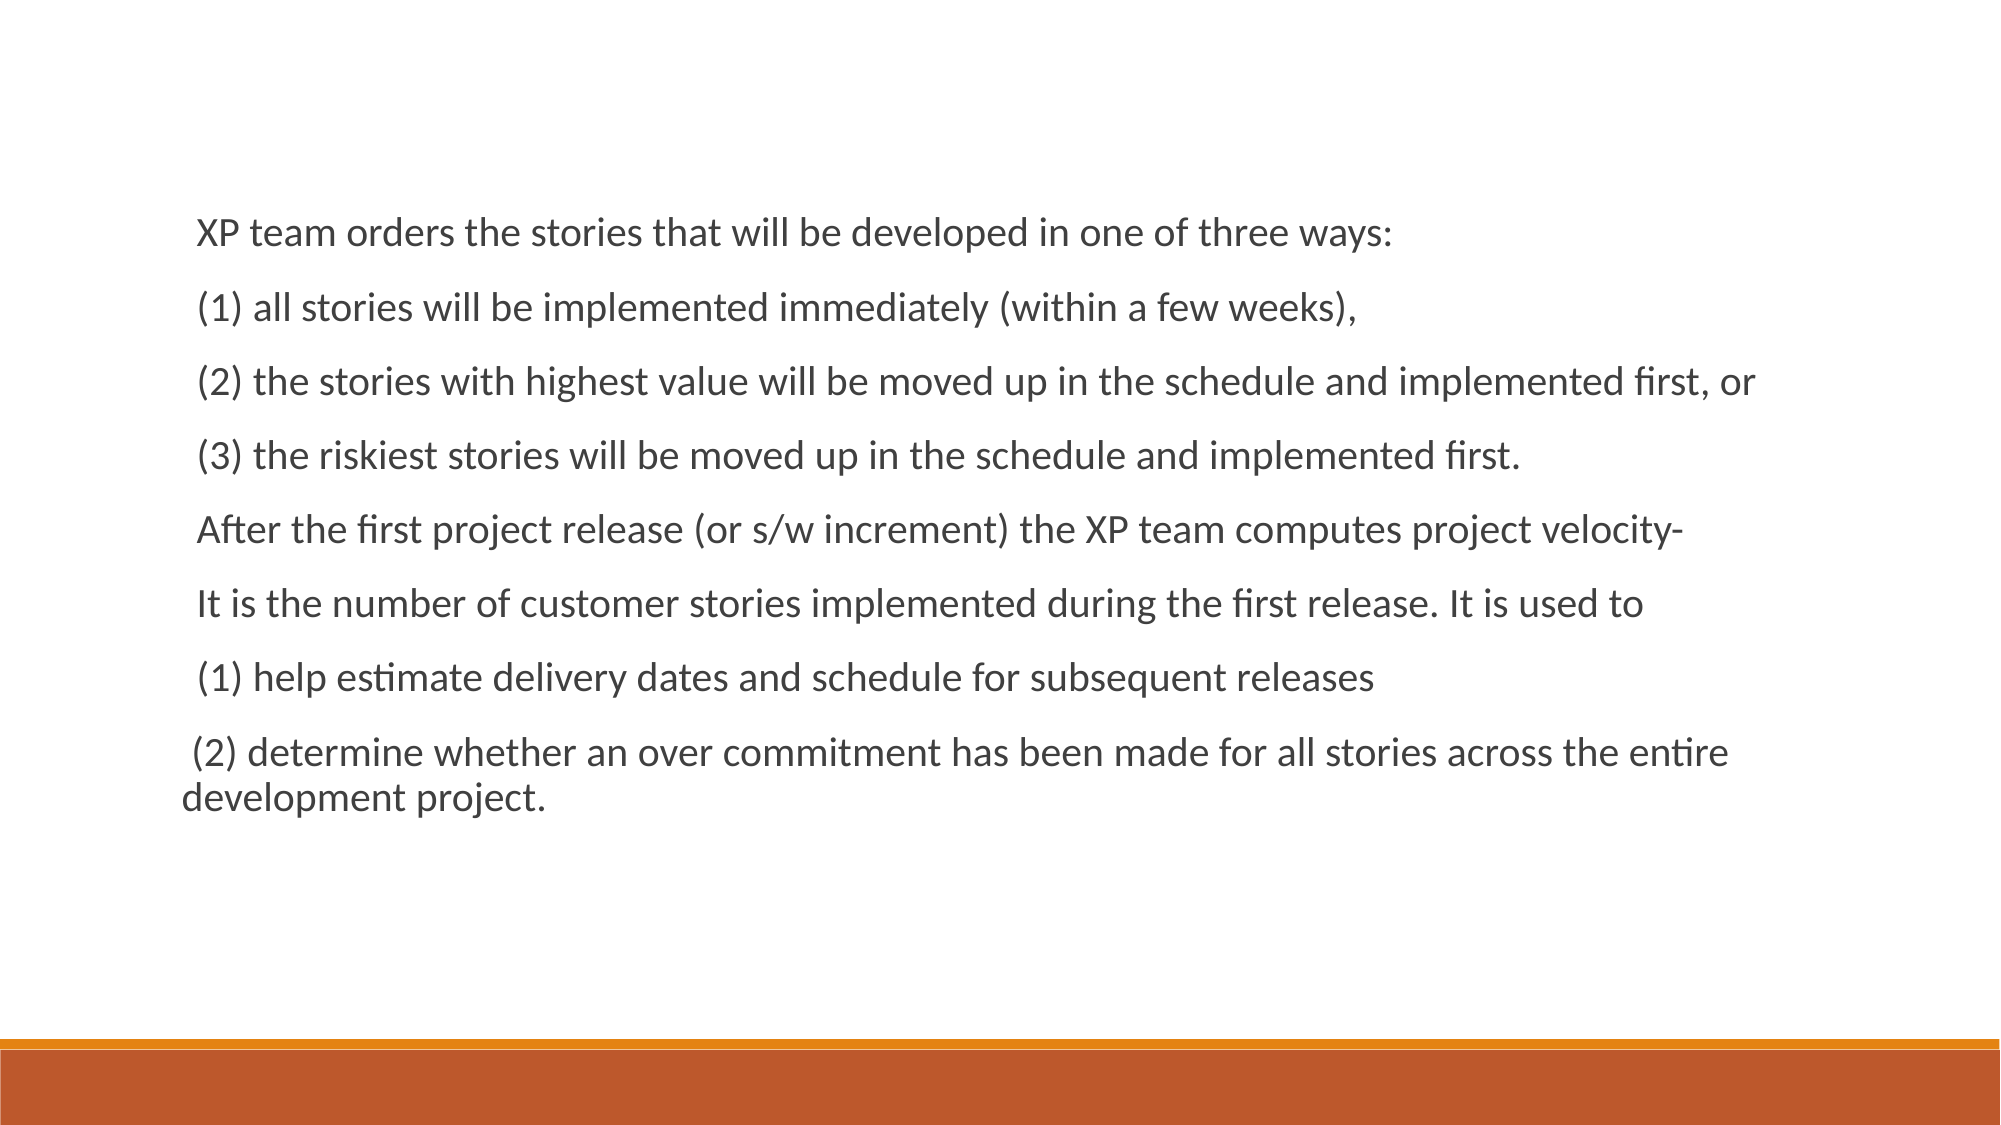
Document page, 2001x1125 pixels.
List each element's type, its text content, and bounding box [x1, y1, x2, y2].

list XP team orders the stories that will be developed in one of three ways: (1) all stories will be implemented immediately (within a few weeks), (2) the stories with highest value will be moved up in the schedule and implemented first, or (3) the riskiest stories will be moved up in the schedule and implemented first. After the first project release (or s/w increment) the XP team computes project velocity- It is the number of customer stories implemented during the first release. It is used to (1) help estimate delivery dates and schedule for subsequent releases (2) determine whether an over commitment has been made for all stories across the entire development project. [181, 203, 1842, 926]
